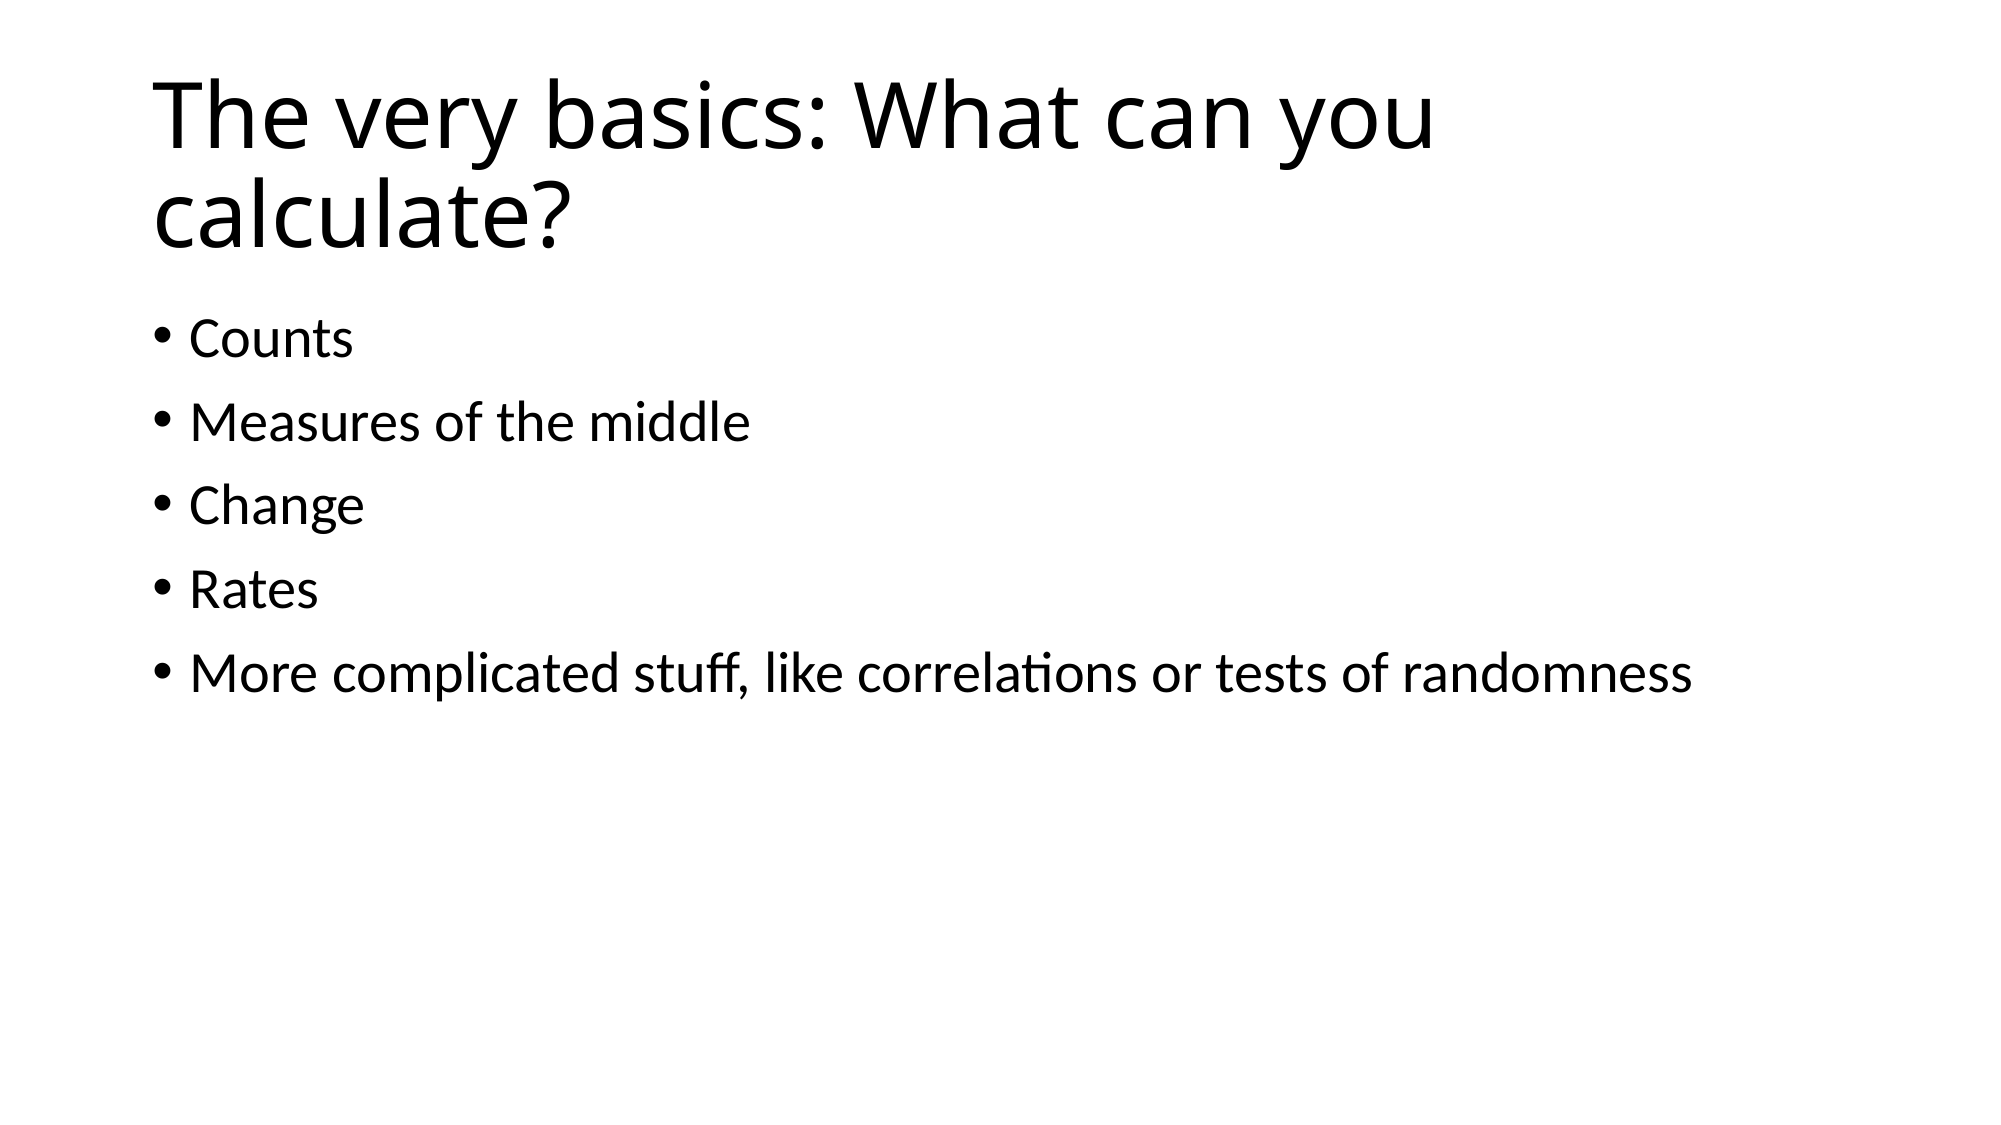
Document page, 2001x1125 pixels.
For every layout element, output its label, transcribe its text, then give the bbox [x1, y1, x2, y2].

title The very basics: What can you calculate? [137, 59, 1863, 278]
list Counts Measures of the middle Change Rates More complicated stuff, like correlations or tests of randomness [137, 299, 1863, 1014]
